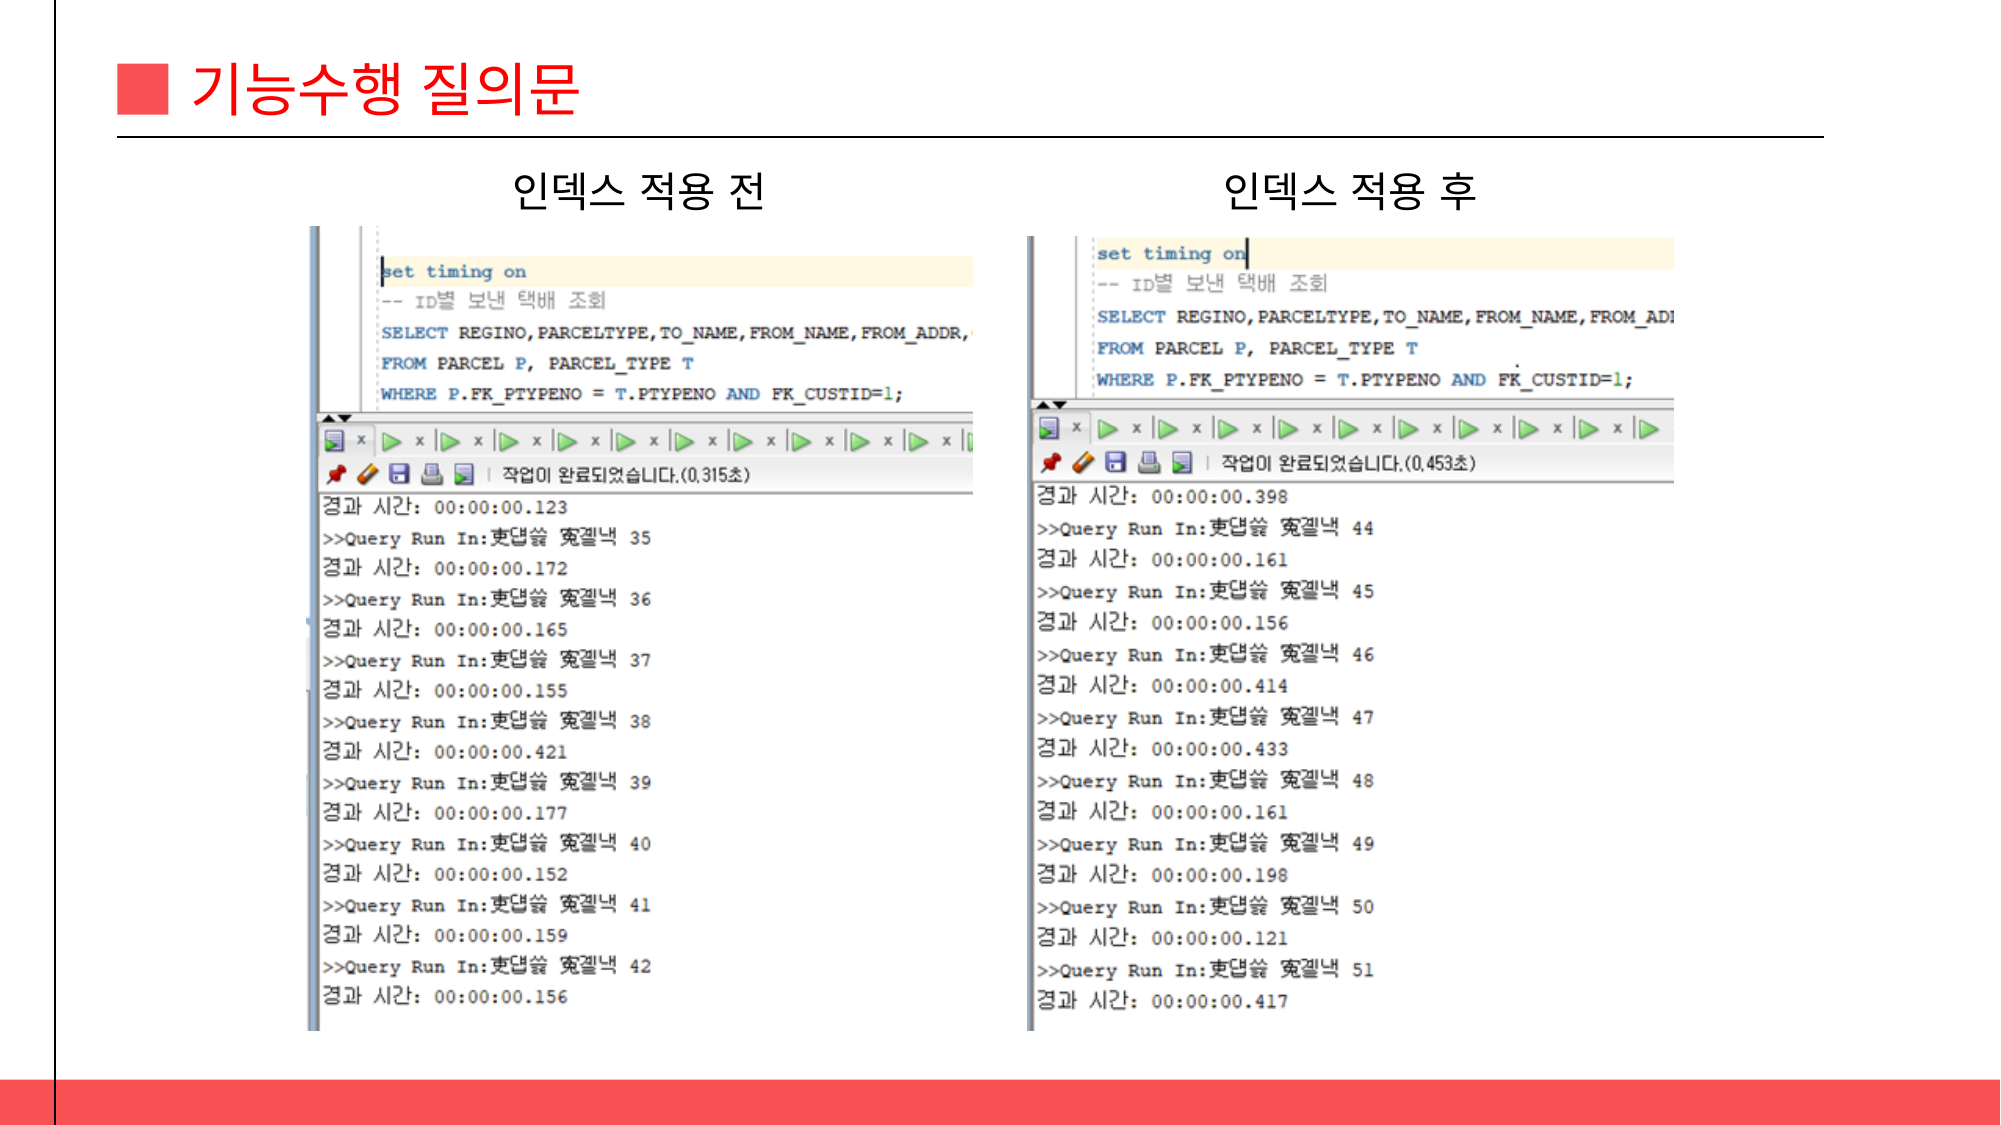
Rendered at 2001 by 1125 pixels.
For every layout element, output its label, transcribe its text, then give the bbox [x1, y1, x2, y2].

picture [306, 226, 973, 1031]
text_box 인덱스 적용 후 [1109, 158, 1591, 224]
text_box 기능수행 질의문 [175, 46, 983, 131]
picture [1027, 236, 1674, 1031]
text_box [116, 63, 169, 116]
text_box [0, 1079, 54, 1125]
text_box [56, 1079, 2000, 1125]
text_box 인덱스 적용 전 [497, 158, 782, 224]
